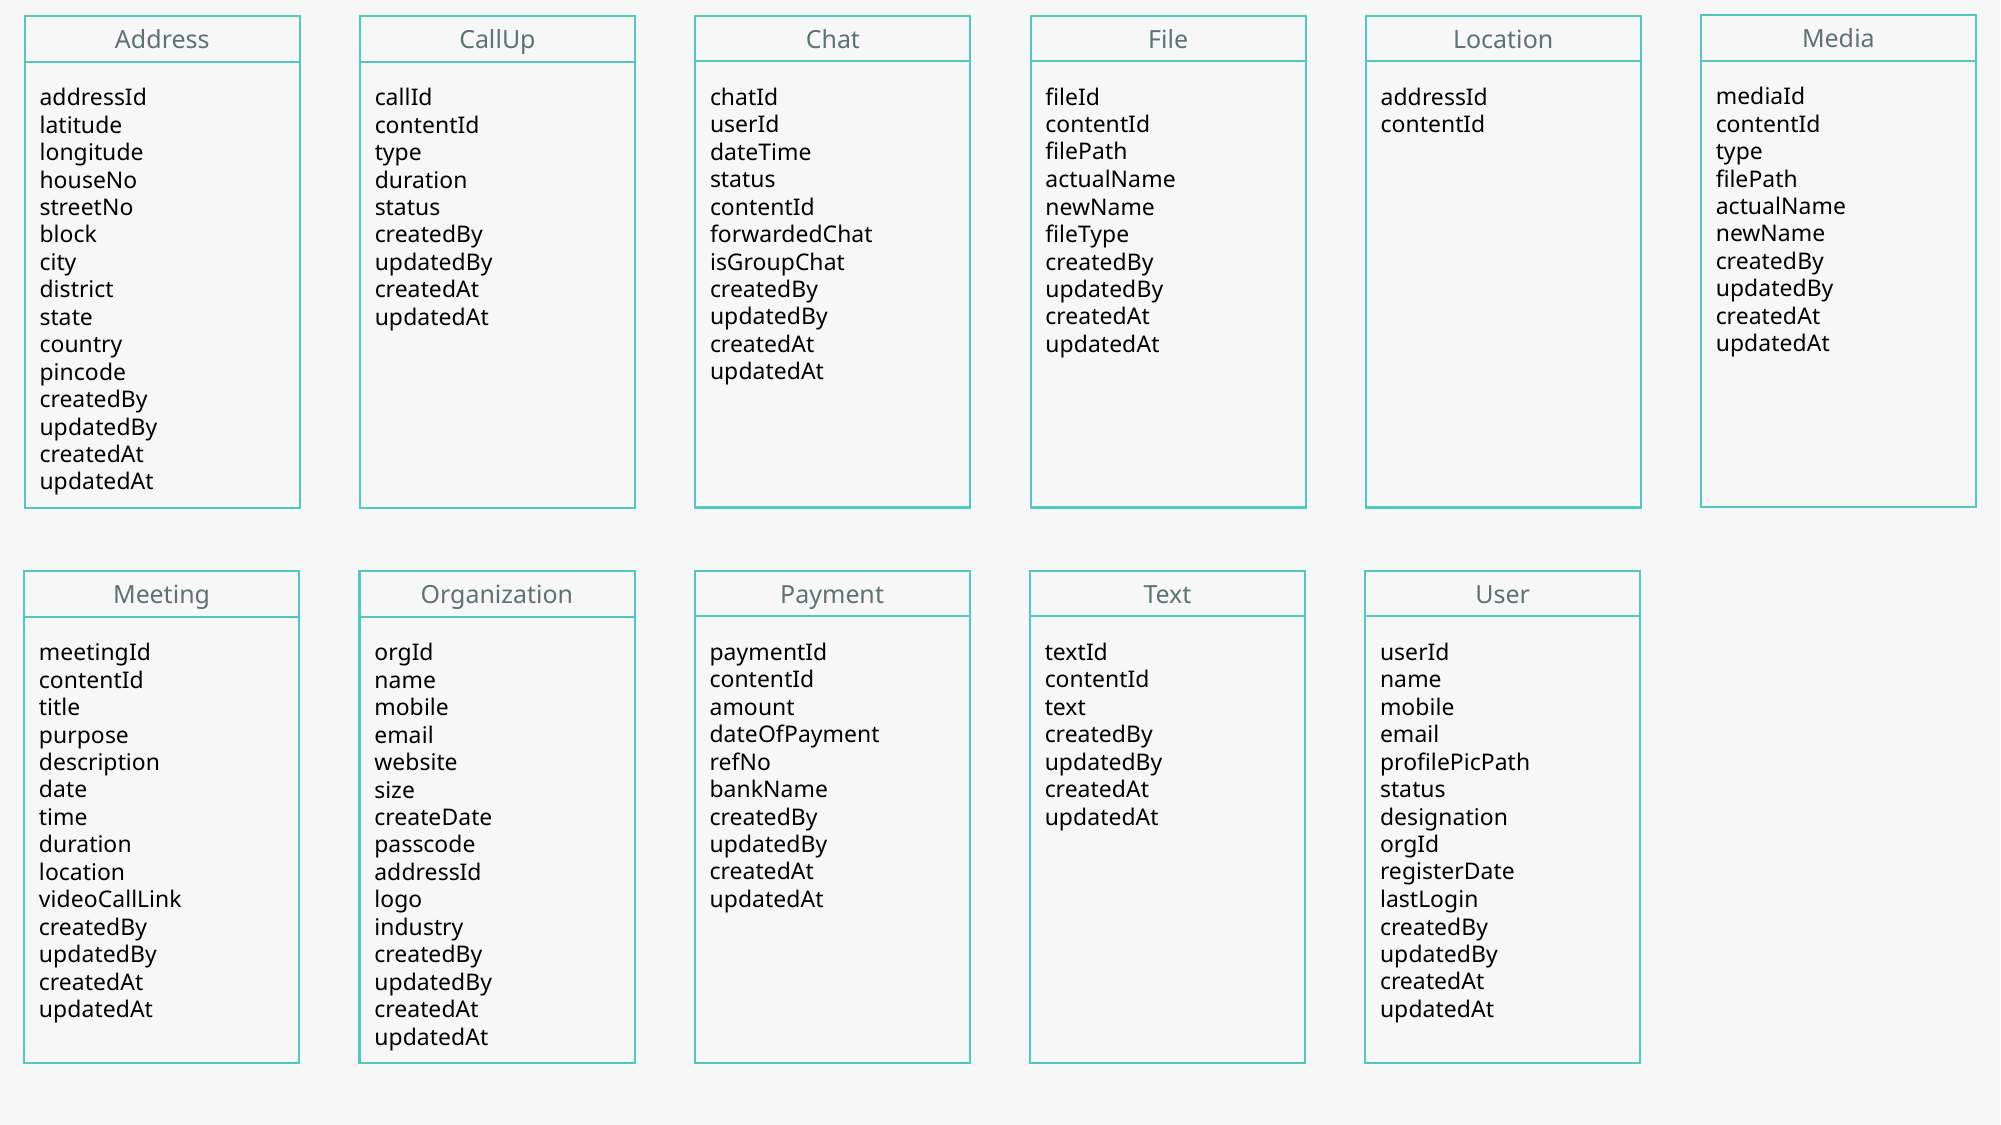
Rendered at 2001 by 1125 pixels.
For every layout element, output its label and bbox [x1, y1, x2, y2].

text_box [695, 15, 971, 508]
text_box [359, 571, 635, 1064]
text_box [360, 16, 636, 508]
text_box [1029, 570, 1306, 1063]
text_box [694, 570, 970, 1063]
text_box [1365, 15, 1641, 508]
text_box [1030, 15, 1306, 508]
text_box [24, 571, 300, 1064]
text_box [24, 16, 300, 508]
text_box [1365, 570, 1641, 1063]
text_box [1700, 15, 1977, 508]
